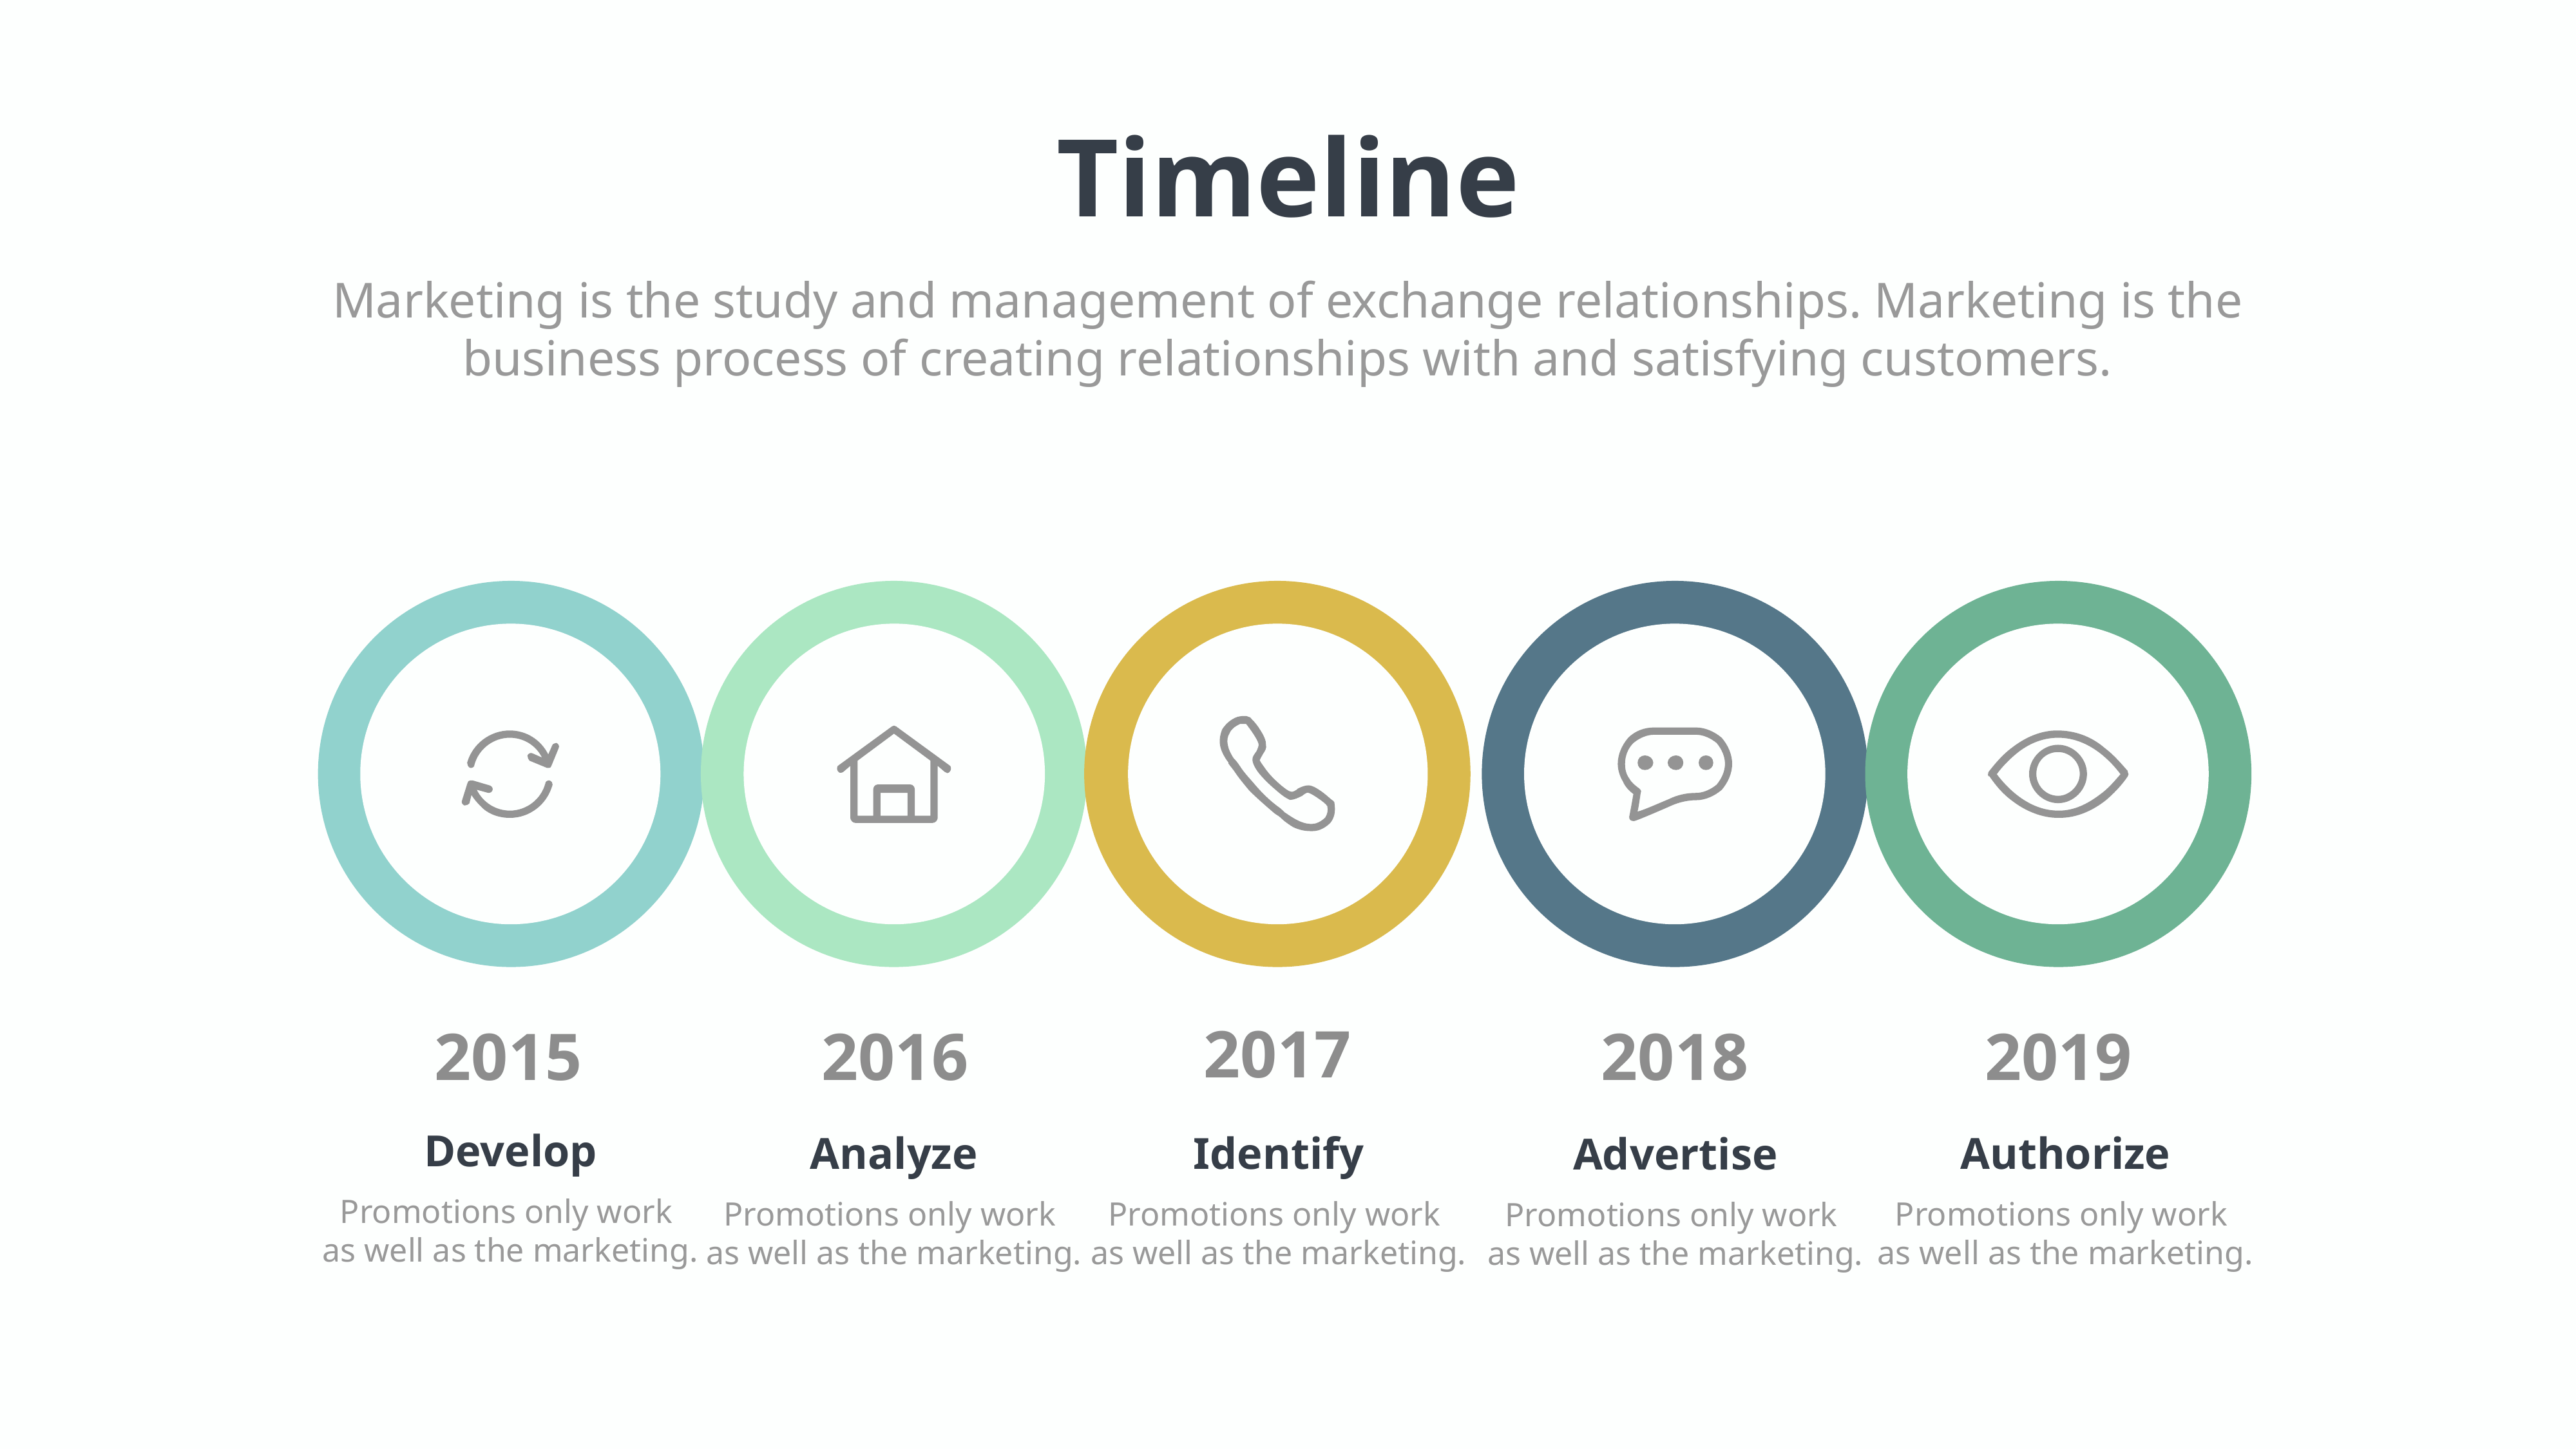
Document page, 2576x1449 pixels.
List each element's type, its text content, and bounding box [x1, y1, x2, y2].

text_box [1667, 755, 1684, 770]
text_box [1699, 755, 1713, 770]
text_box 2016 [769, 1011, 1022, 1098]
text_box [655, 1121, 1040, 1277]
text_box 2015 [382, 1010, 634, 1098]
text_box 2019 [1932, 1011, 2184, 1098]
text_box [1907, 623, 2209, 925]
text_box [1637, 755, 1654, 770]
text_box [1617, 727, 1733, 821]
text_box [467, 730, 559, 768]
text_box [1040, 1121, 1436, 1277]
text_box [1524, 623, 1826, 925]
text_box [318, 580, 703, 967]
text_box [271, 1119, 750, 1274]
text_box [461, 780, 553, 818]
text_box [743, 623, 1045, 925]
text_box [1865, 580, 2252, 967]
text_box [360, 623, 661, 925]
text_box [1436, 1121, 1914, 1278]
text_box Marketing is the study and management of exchange relationships. Marketing is the business process of creating relationships with and satisfying customers. [259, 264, 2317, 390]
text_box [837, 725, 951, 823]
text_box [1826, 1121, 2305, 1277]
text_box [1128, 623, 1428, 925]
text_box [1988, 730, 2129, 818]
text_box 2018 [1549, 1011, 1801, 1098]
text_box [1482, 580, 1867, 967]
text_box [2029, 744, 2087, 804]
text_box [1219, 715, 1335, 831]
text_box [700, 580, 1085, 967]
text_box 2017 [1151, 1008, 1404, 1095]
text_box [1084, 580, 1471, 967]
text_box Timeline [1047, 104, 1529, 243]
